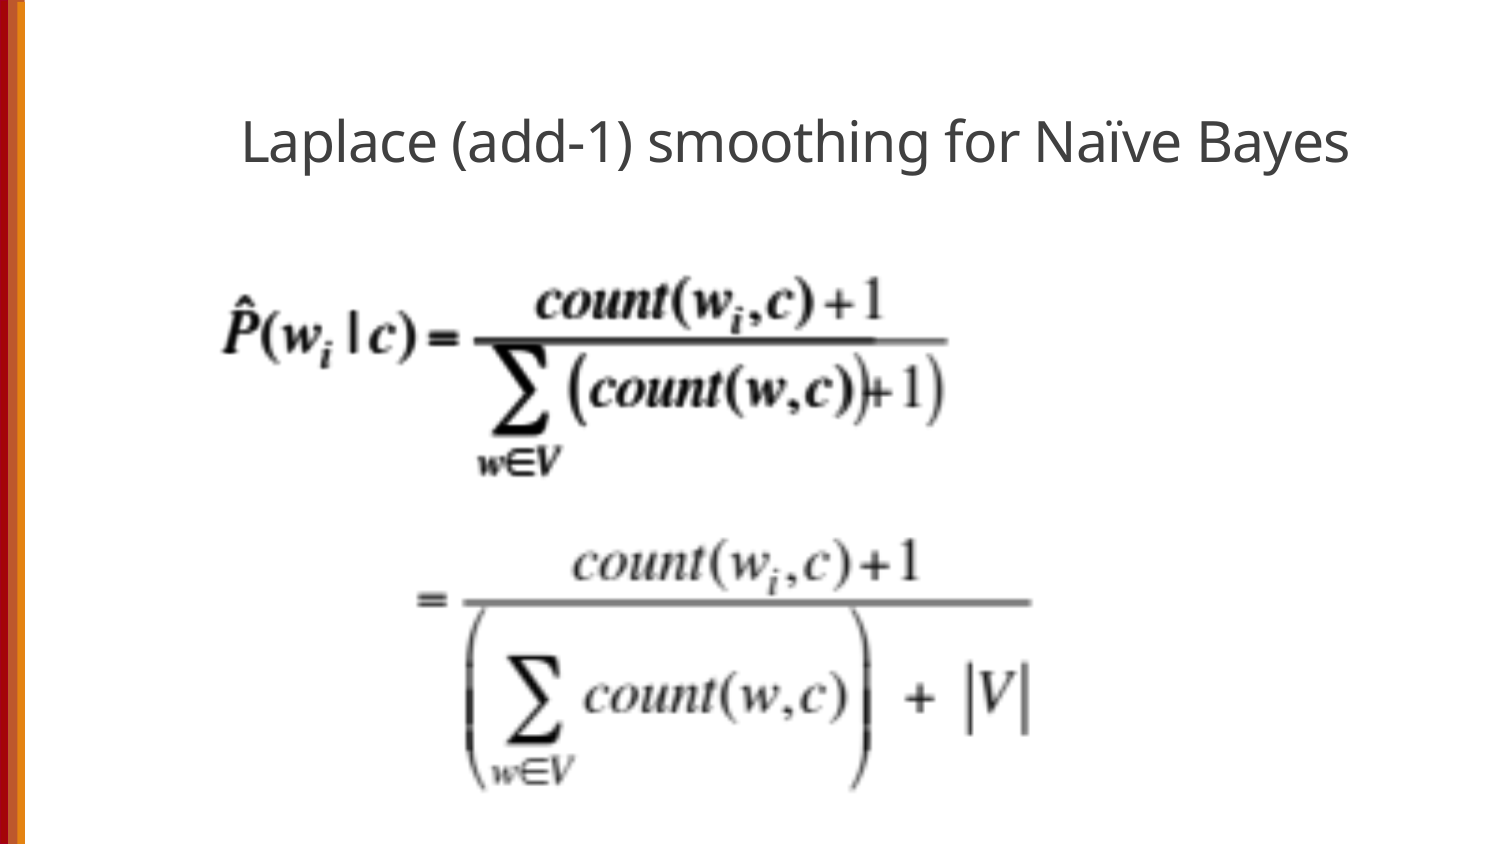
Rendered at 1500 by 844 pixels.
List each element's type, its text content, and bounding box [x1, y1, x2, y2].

title Laplace (add-1) smoothing for Naïve Bayes [225, 59, 1450, 182]
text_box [410, 520, 1038, 798]
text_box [892, 258, 954, 482]
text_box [214, 258, 886, 482]
